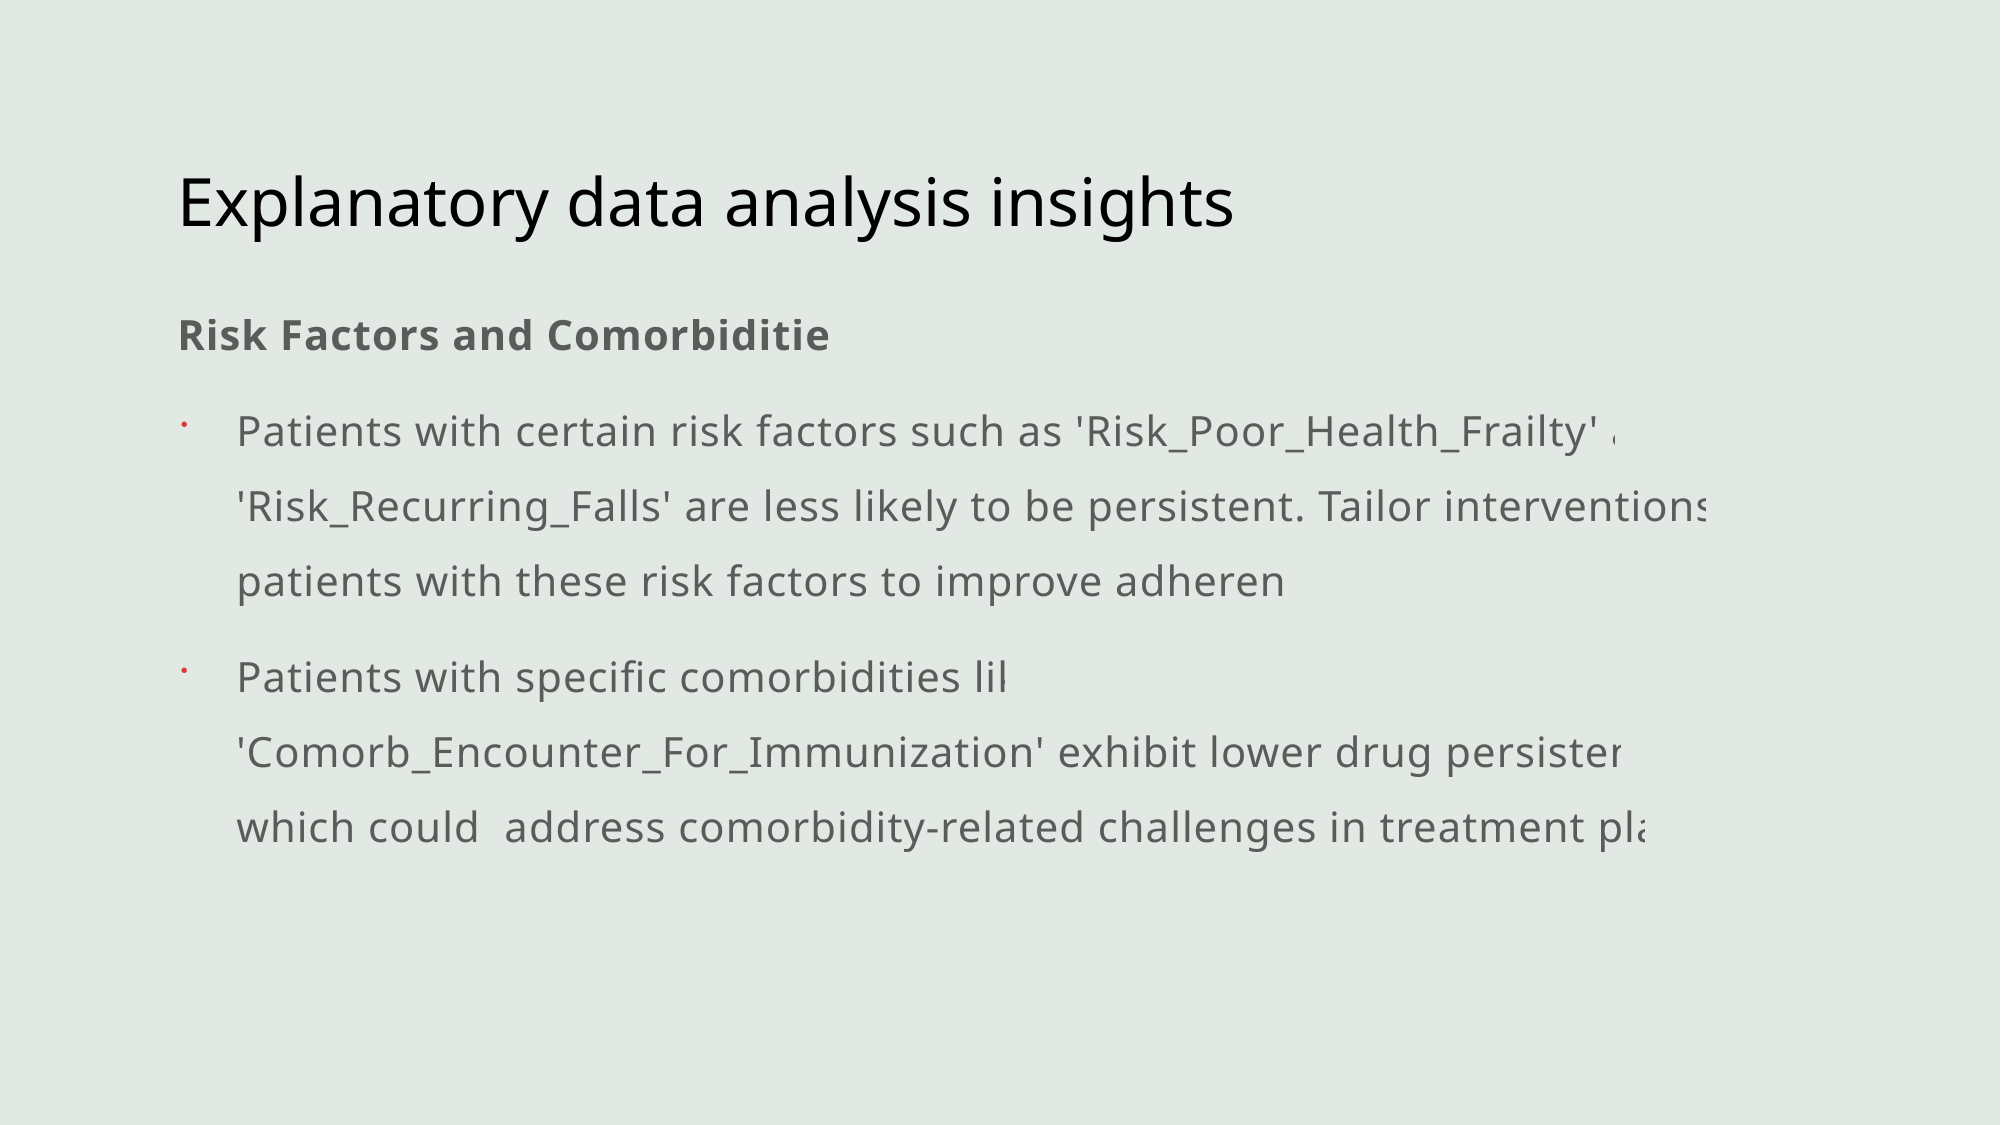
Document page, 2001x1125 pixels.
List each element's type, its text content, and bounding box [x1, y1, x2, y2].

list Risk Factors and Comorbidities: Patients with certain risk factors such as 'Risk_Poor_Health_Frailty' and 'Risk_Recurring_Falls' are less likely to be persistent. Tailor interventions for patients with these risk factors to improve adherence. Patients with specific comorbidities like 'Comorb_Encounter_For_Immunization' exhibit lower drug persistency, which could address comorbidity-related challenges in treatment plans. [162, 276, 1838, 940]
title Explanatory data analysis insights [162, 64, 1838, 248]
